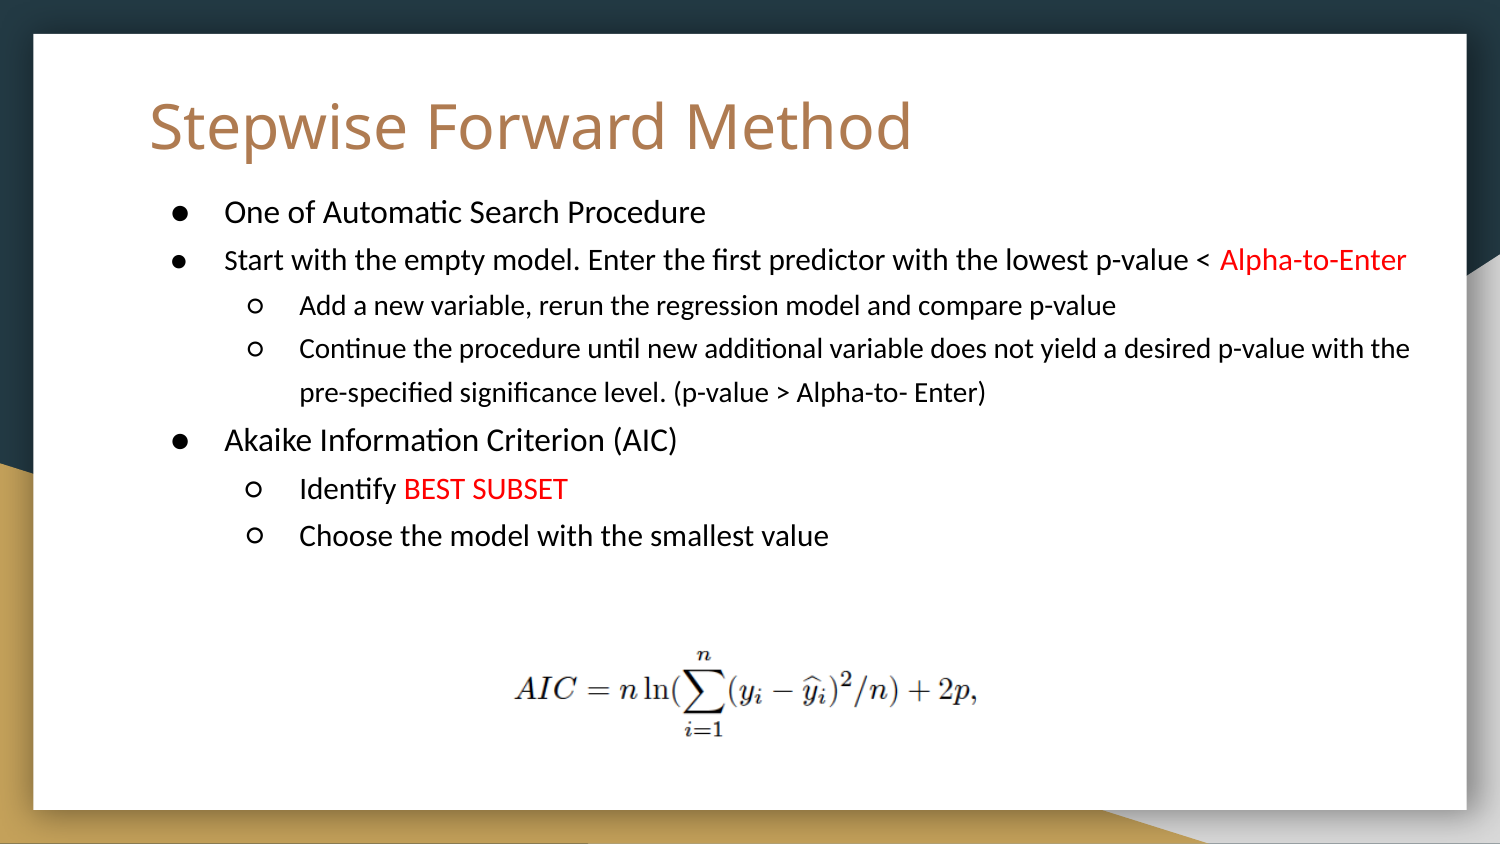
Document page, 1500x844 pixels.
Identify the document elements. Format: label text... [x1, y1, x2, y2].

picture [429, 623, 1071, 747]
list One of Automatic Search Procedure Start with the empty model. Enter the first predictor with the lowest p-value < Alpha-to-Enter Add a new variable, rerun the regression model and compare p-value Continue the procedure until new additional variable does not yield a desired p-value with the pre-specified significance level. (p-value > Alpha-to- Enter) Akaike Information Criterion (AIC) Identify BEST SUBSET Choose the model with the smallest value [134, 166, 1454, 727]
title Stepwise Forward Method [134, 67, 1366, 166]
